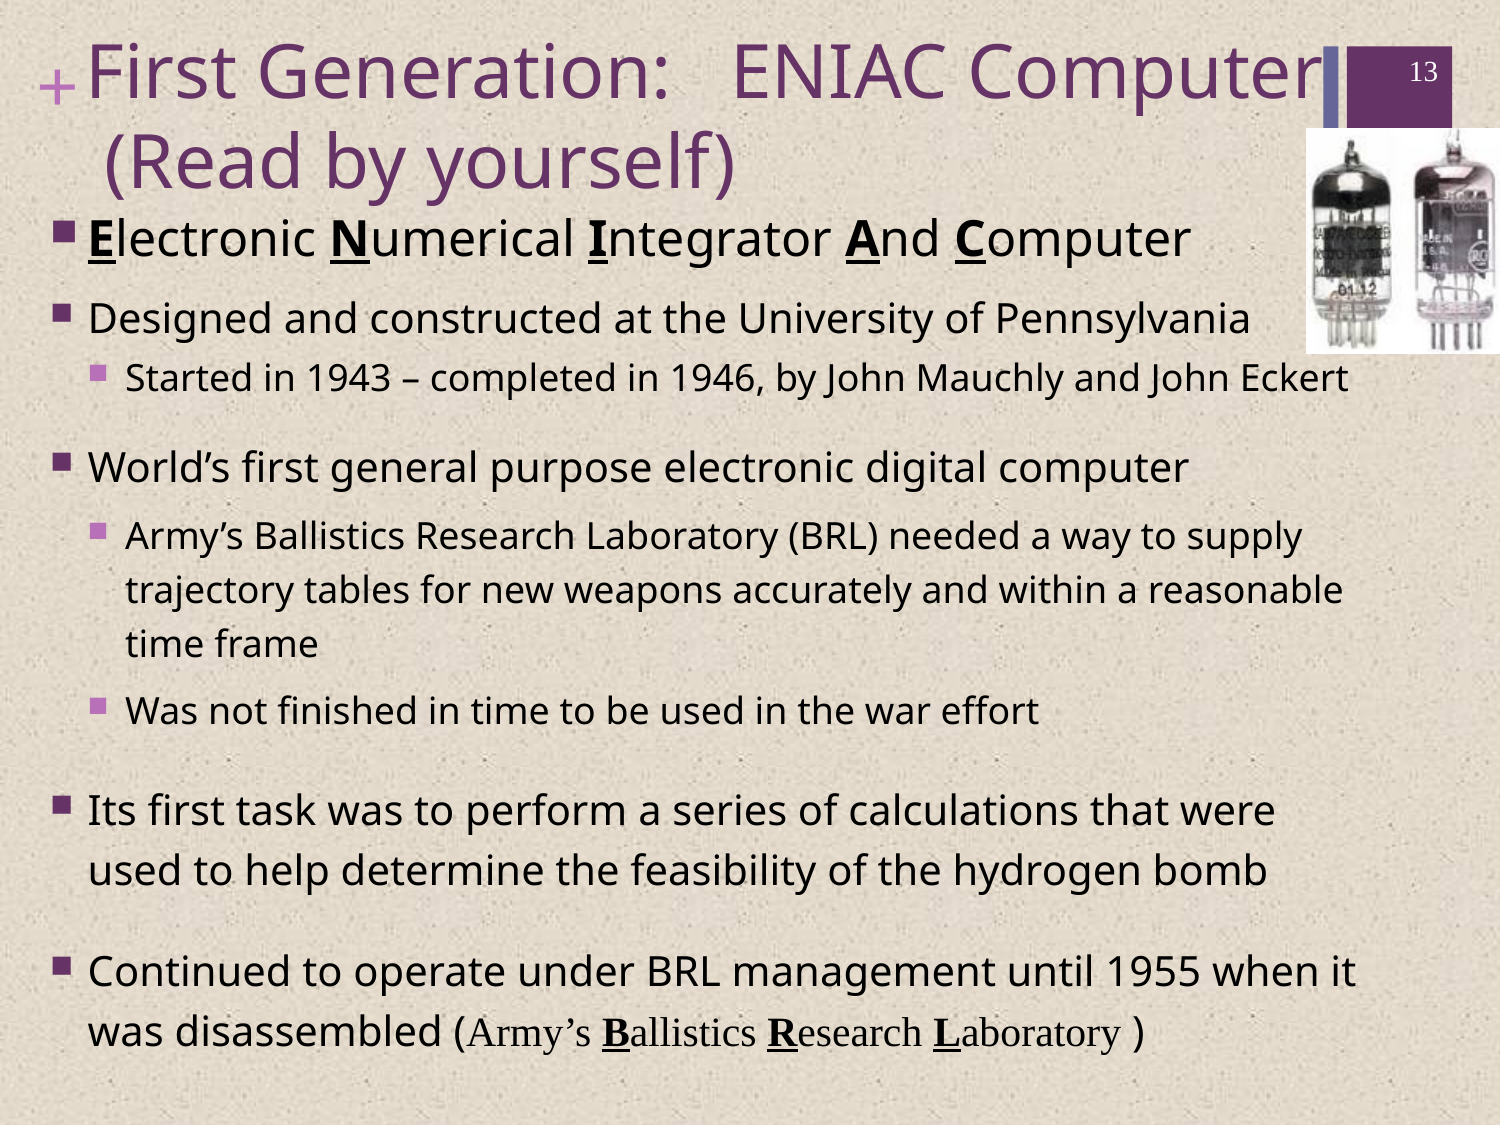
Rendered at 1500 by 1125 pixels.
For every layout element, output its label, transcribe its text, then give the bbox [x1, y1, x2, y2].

slide_number 13 [1362, 39, 1454, 100]
picture [0, 0, 1500, 1125]
list Electronic Numerical Integrator And Computer Designed and constructed at the University of Pennsylvania Started in 1943 – completed in 1946, by John Mauchly and John Eckert World’s first general purpose electronic digital computer Army’s Ballistics Research Laboratory (BRL) needed a way to supply trajectory tables for new weapons accurately and within a reasonable time frame Was not finished in time to be used in the war effort Its first task was to perform a series of calculations that were used to help determine the feasibility of the hydrogen bomb Continued to operate under BRL management until 1955 when it was disassembled (Army’s Ballistics Research Laboratory ) [35, 199, 1395, 1067]
title First Generation: ENIAC Computer (Read by yourself) [70, 16, 1360, 164]
